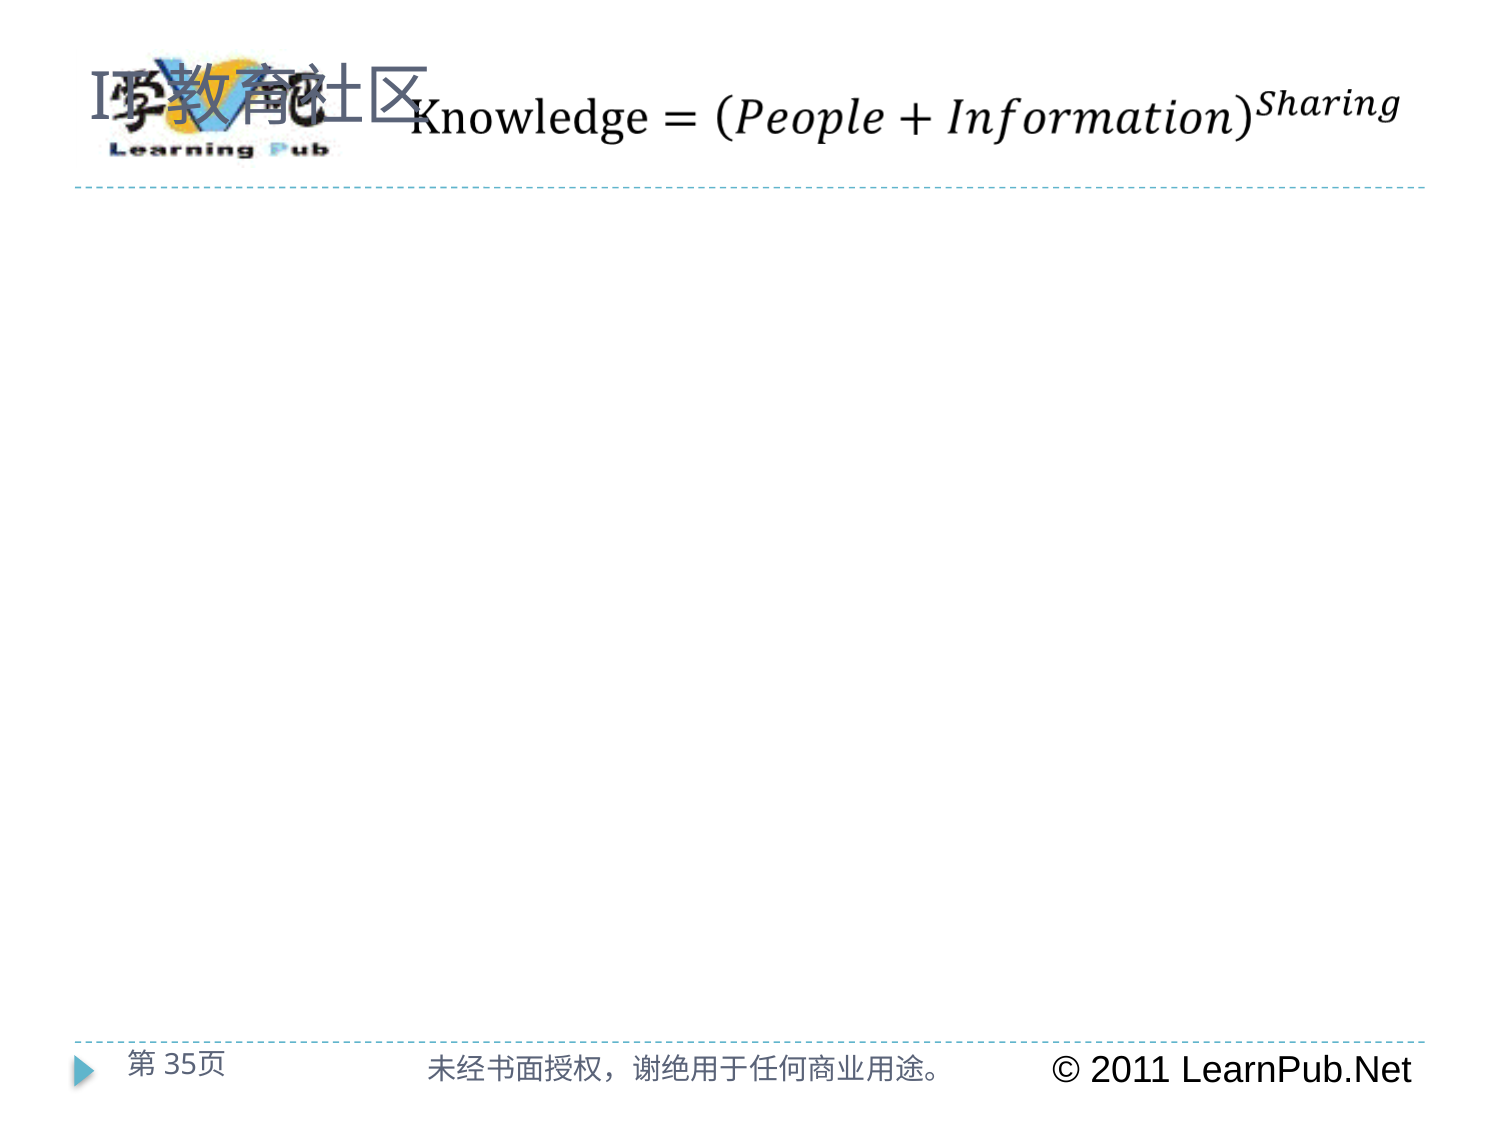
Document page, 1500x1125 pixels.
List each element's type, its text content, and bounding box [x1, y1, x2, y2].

title IT教育社区 [75, 45, 1425, 233]
footer 未经书面授权，谢绝用于任何商业用途。 [412, 1042, 1013, 1103]
slide_number 第35页 [112, 1037, 362, 1098]
